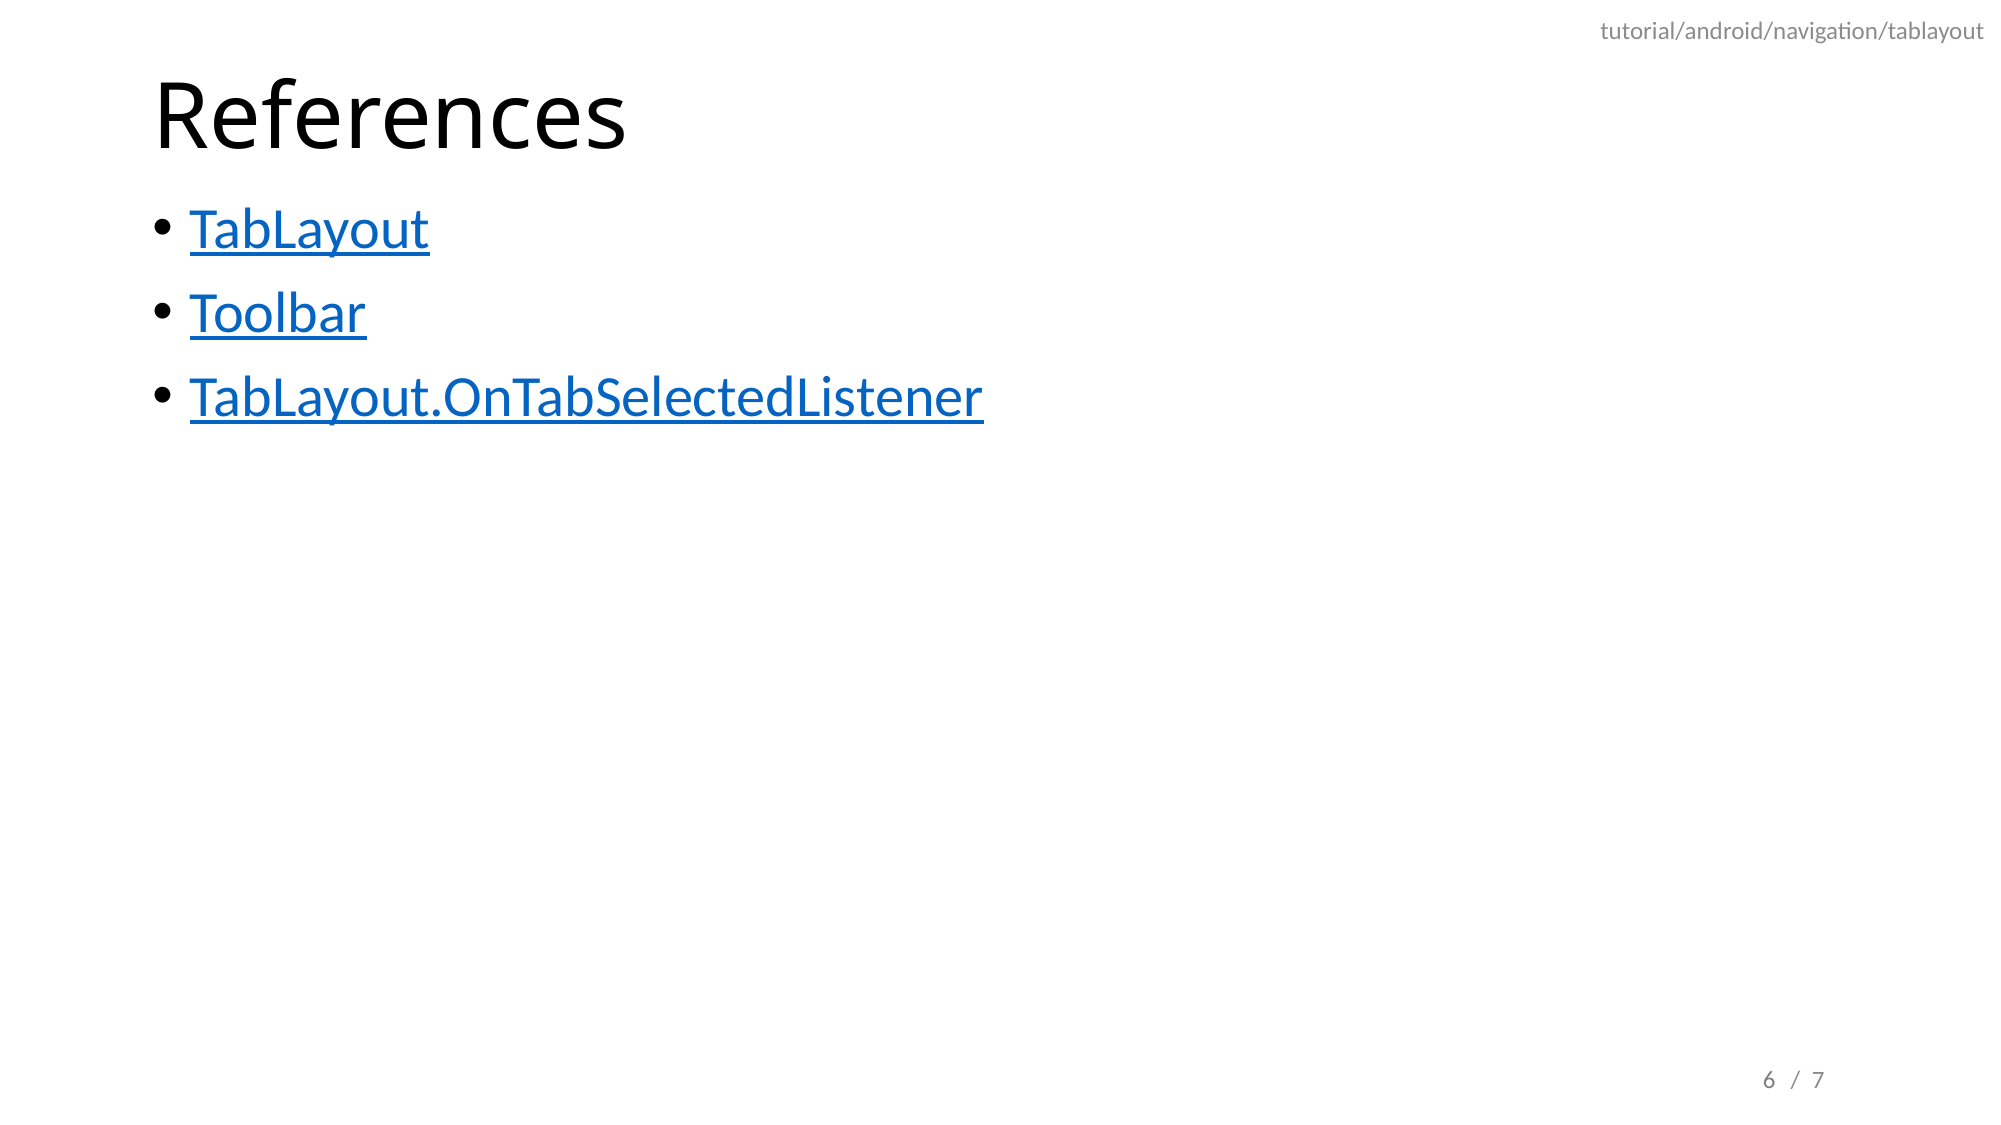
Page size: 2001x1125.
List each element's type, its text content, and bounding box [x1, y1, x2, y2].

title References [137, 59, 1863, 178]
slide_number tutorial/android/navigation/tablayout [1248, 0, 2000, 60]
footer / 7 [1791, 1048, 1863, 1109]
list TabLayout Toolbar TabLayout.OnTabSelectedListener [137, 190, 1863, 1014]
slide_number 6 [1721, 1048, 1791, 1109]
